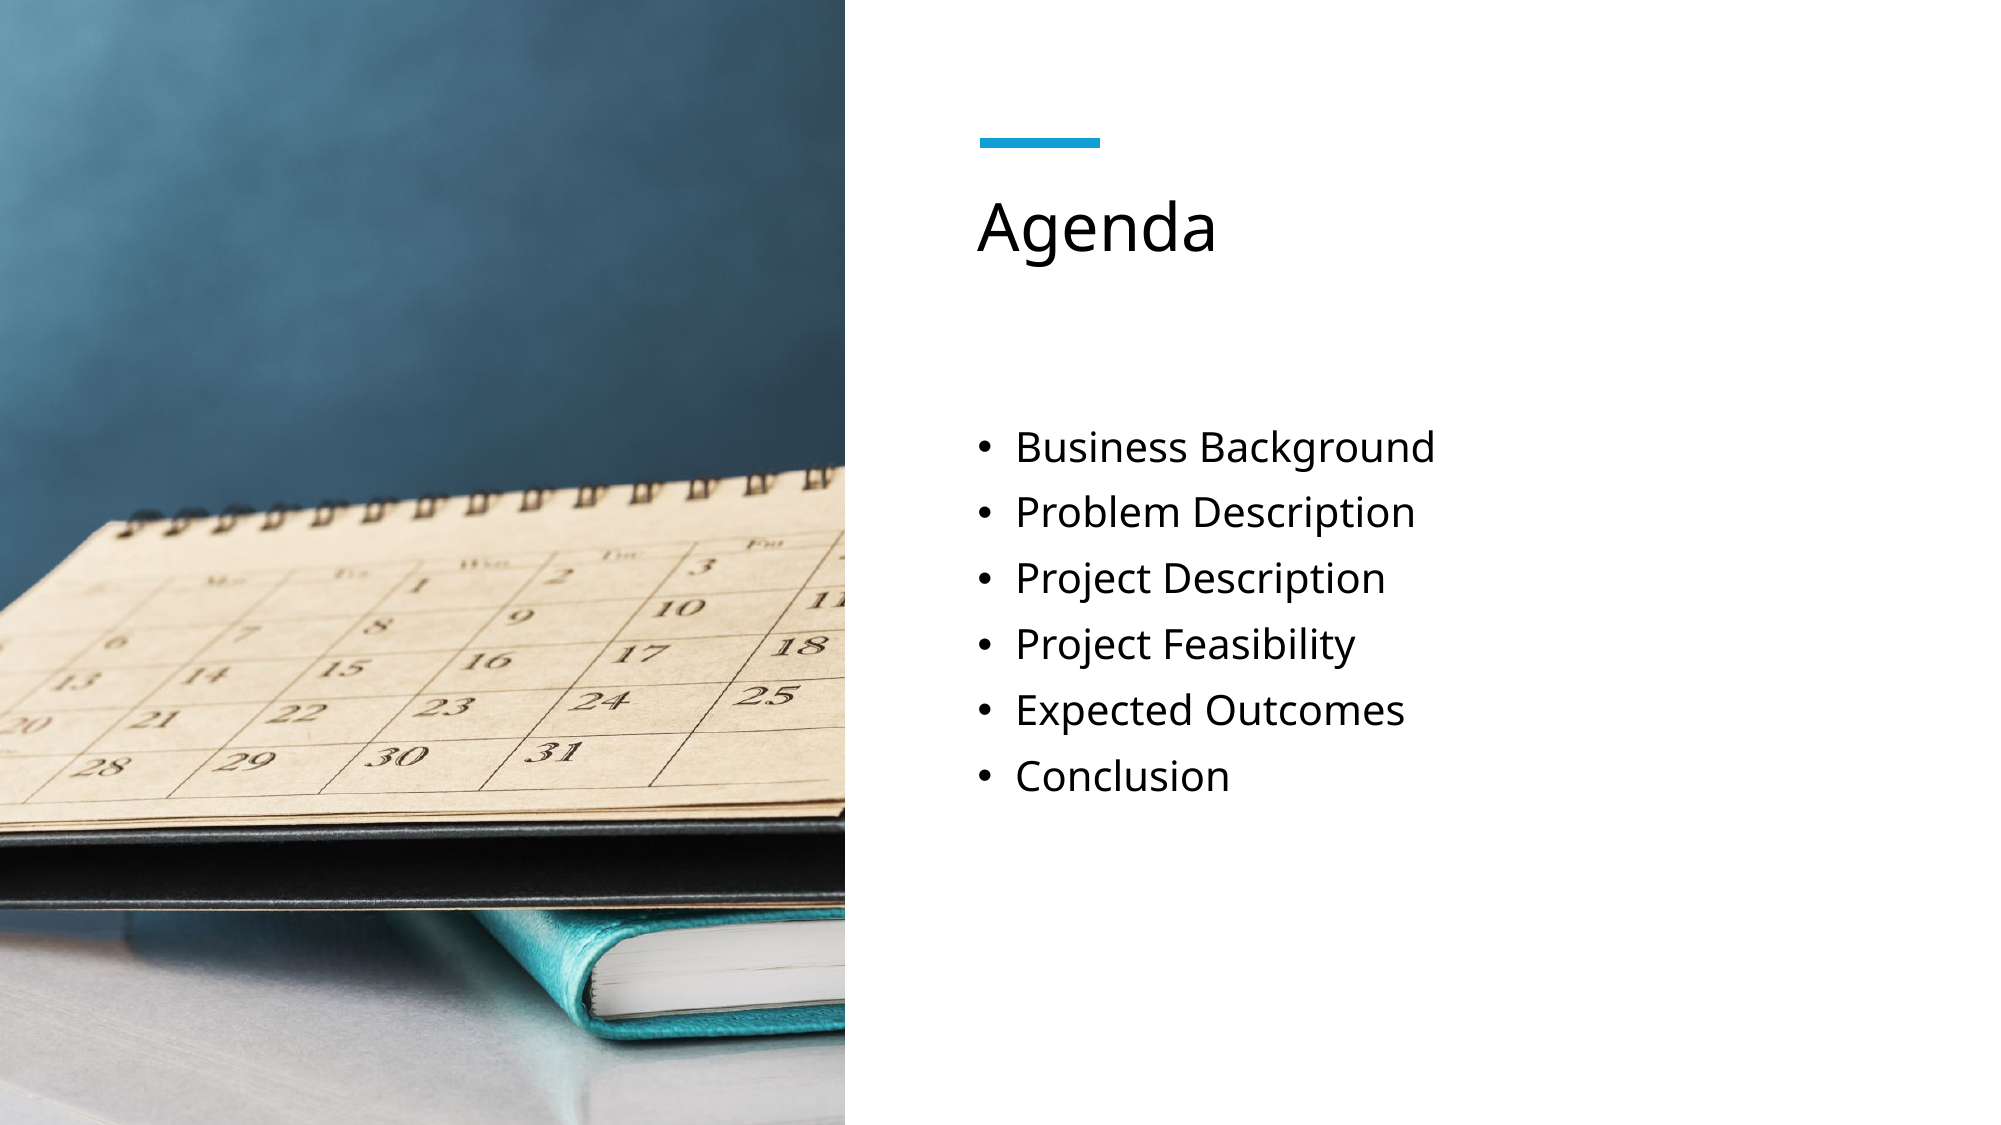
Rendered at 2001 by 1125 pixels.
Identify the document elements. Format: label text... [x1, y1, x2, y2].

title Agenda [962, 186, 1856, 417]
picture [0, 0, 846, 1125]
list Business Background Problem Description Project Description Project Feasibility Expected Outcomes Conclusion [962, 418, 1856, 1008]
